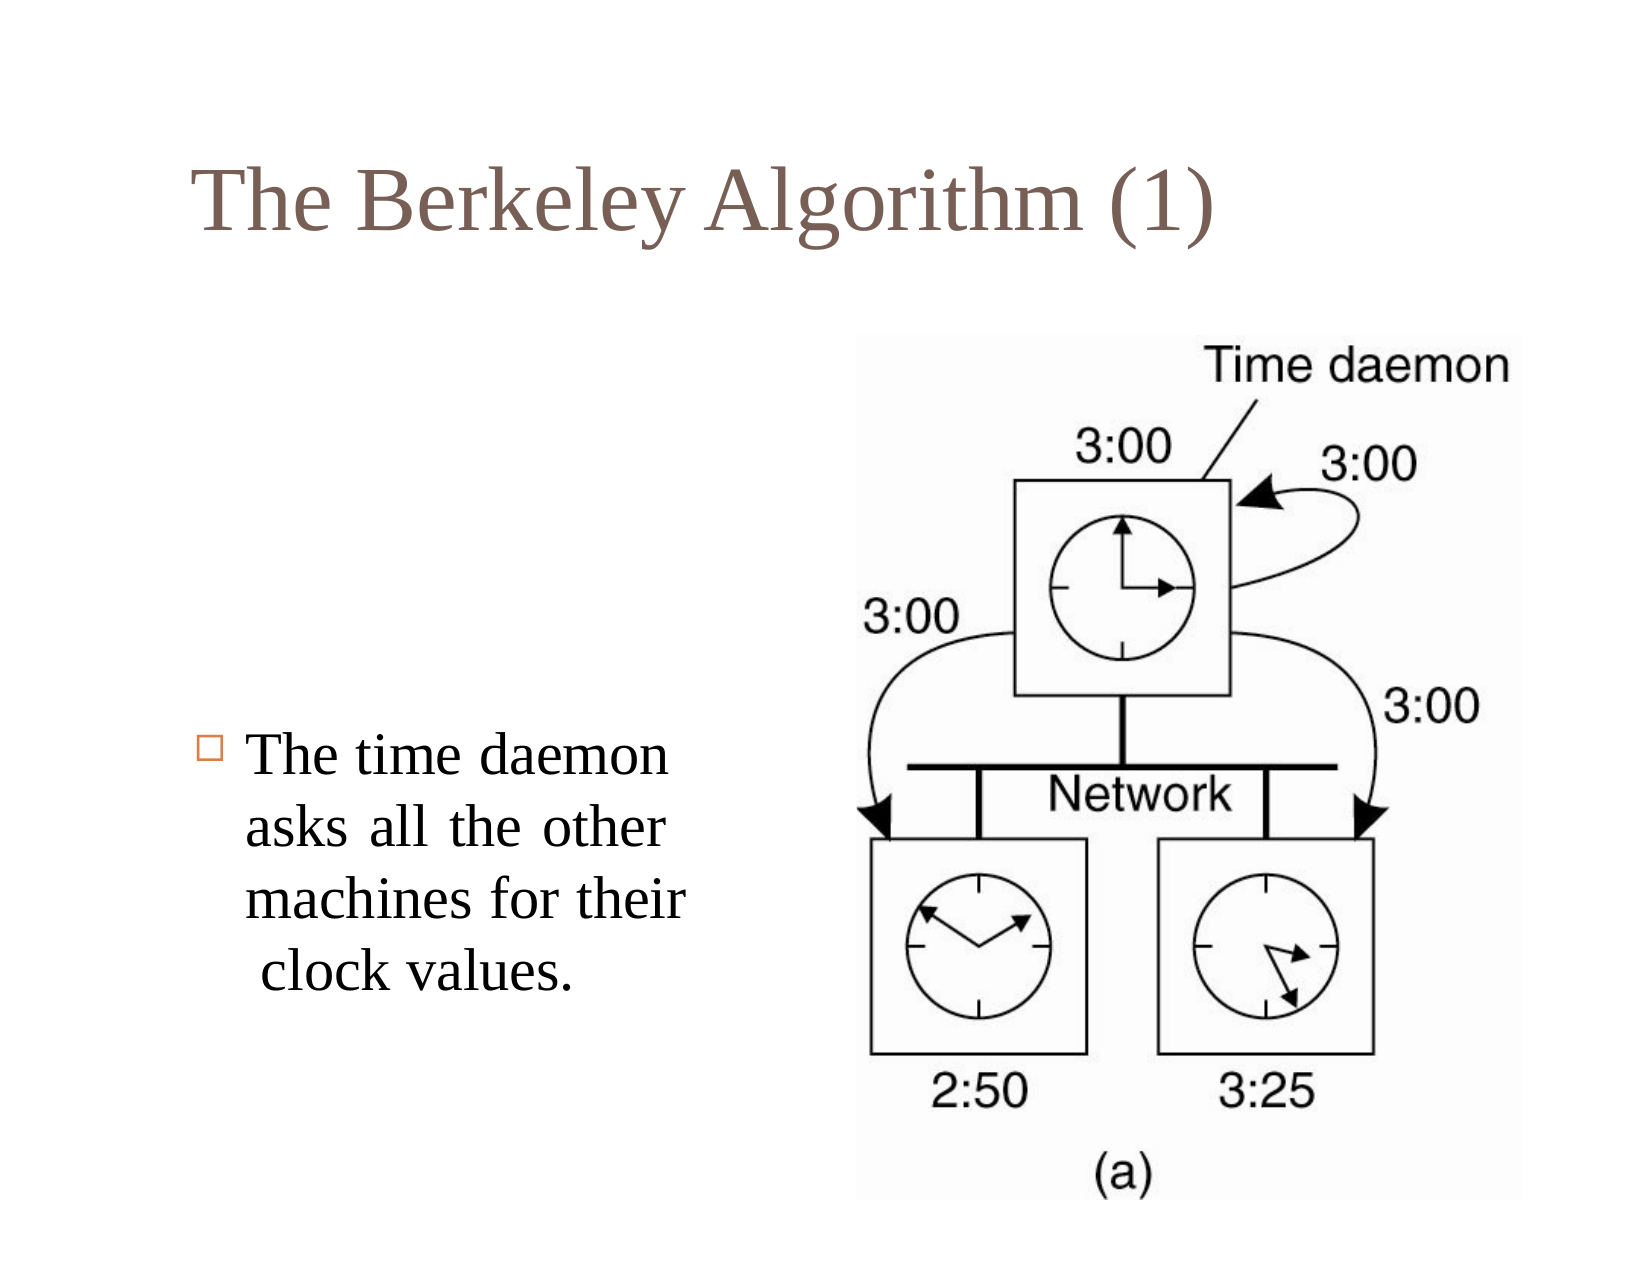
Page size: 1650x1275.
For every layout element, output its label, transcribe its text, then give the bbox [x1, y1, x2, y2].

text_box The time daemon asks all the other machines for their clock values. [191, 715, 688, 1005]
text_box [856, 335, 1523, 1200]
title The Berkeley Algorithm (1) [188, 136, 1219, 352]
